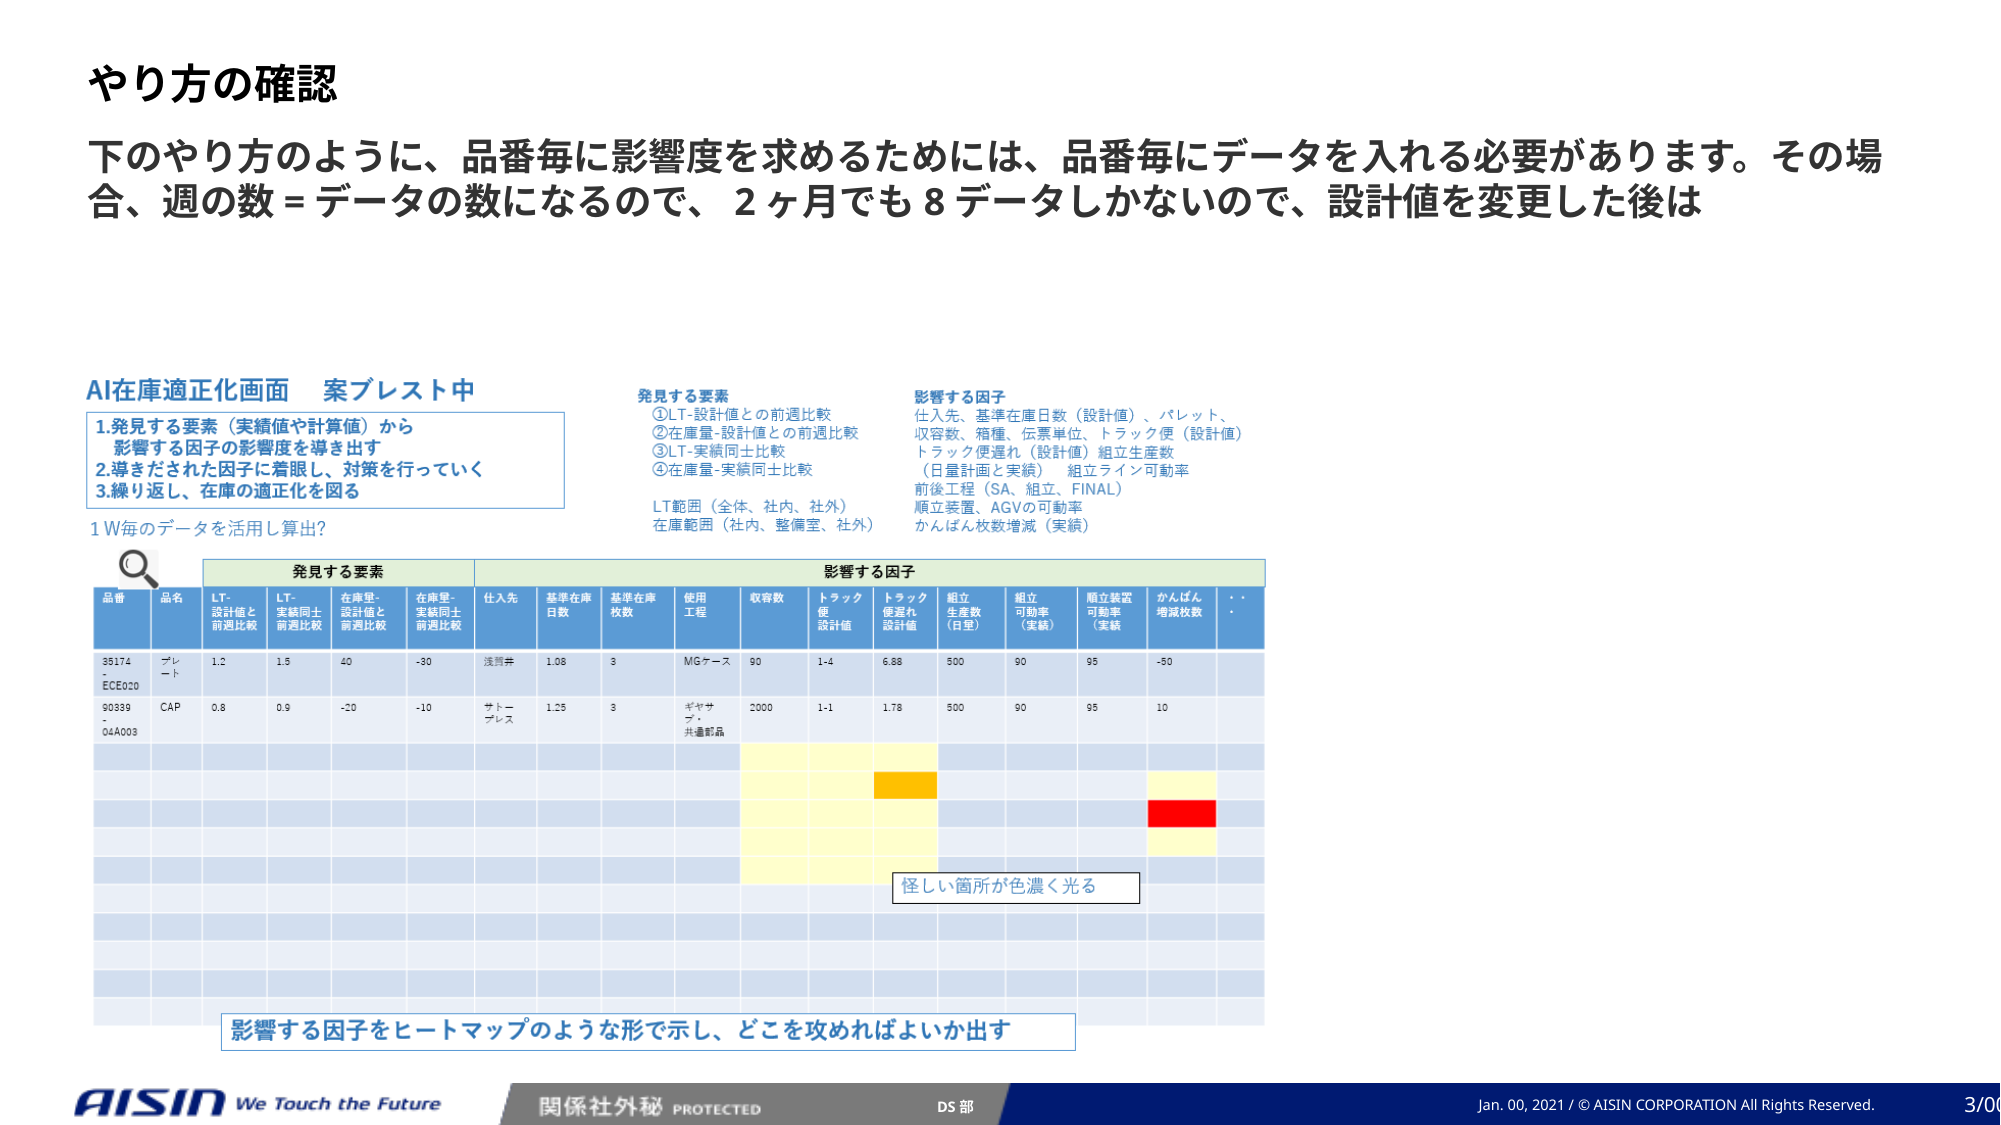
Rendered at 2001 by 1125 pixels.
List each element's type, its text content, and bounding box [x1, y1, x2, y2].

picture [72, 372, 1280, 1051]
list 下のやり方のように、品番毎に影響度を求めるためには、品番毎にデータを入れる必要があります。その場合、週の数=データの数になるので、2ヶ月でも8データしかないので、設計値を変更した後は [72, 125, 1928, 1051]
list やり方の確認 [72, 50, 1928, 101]
